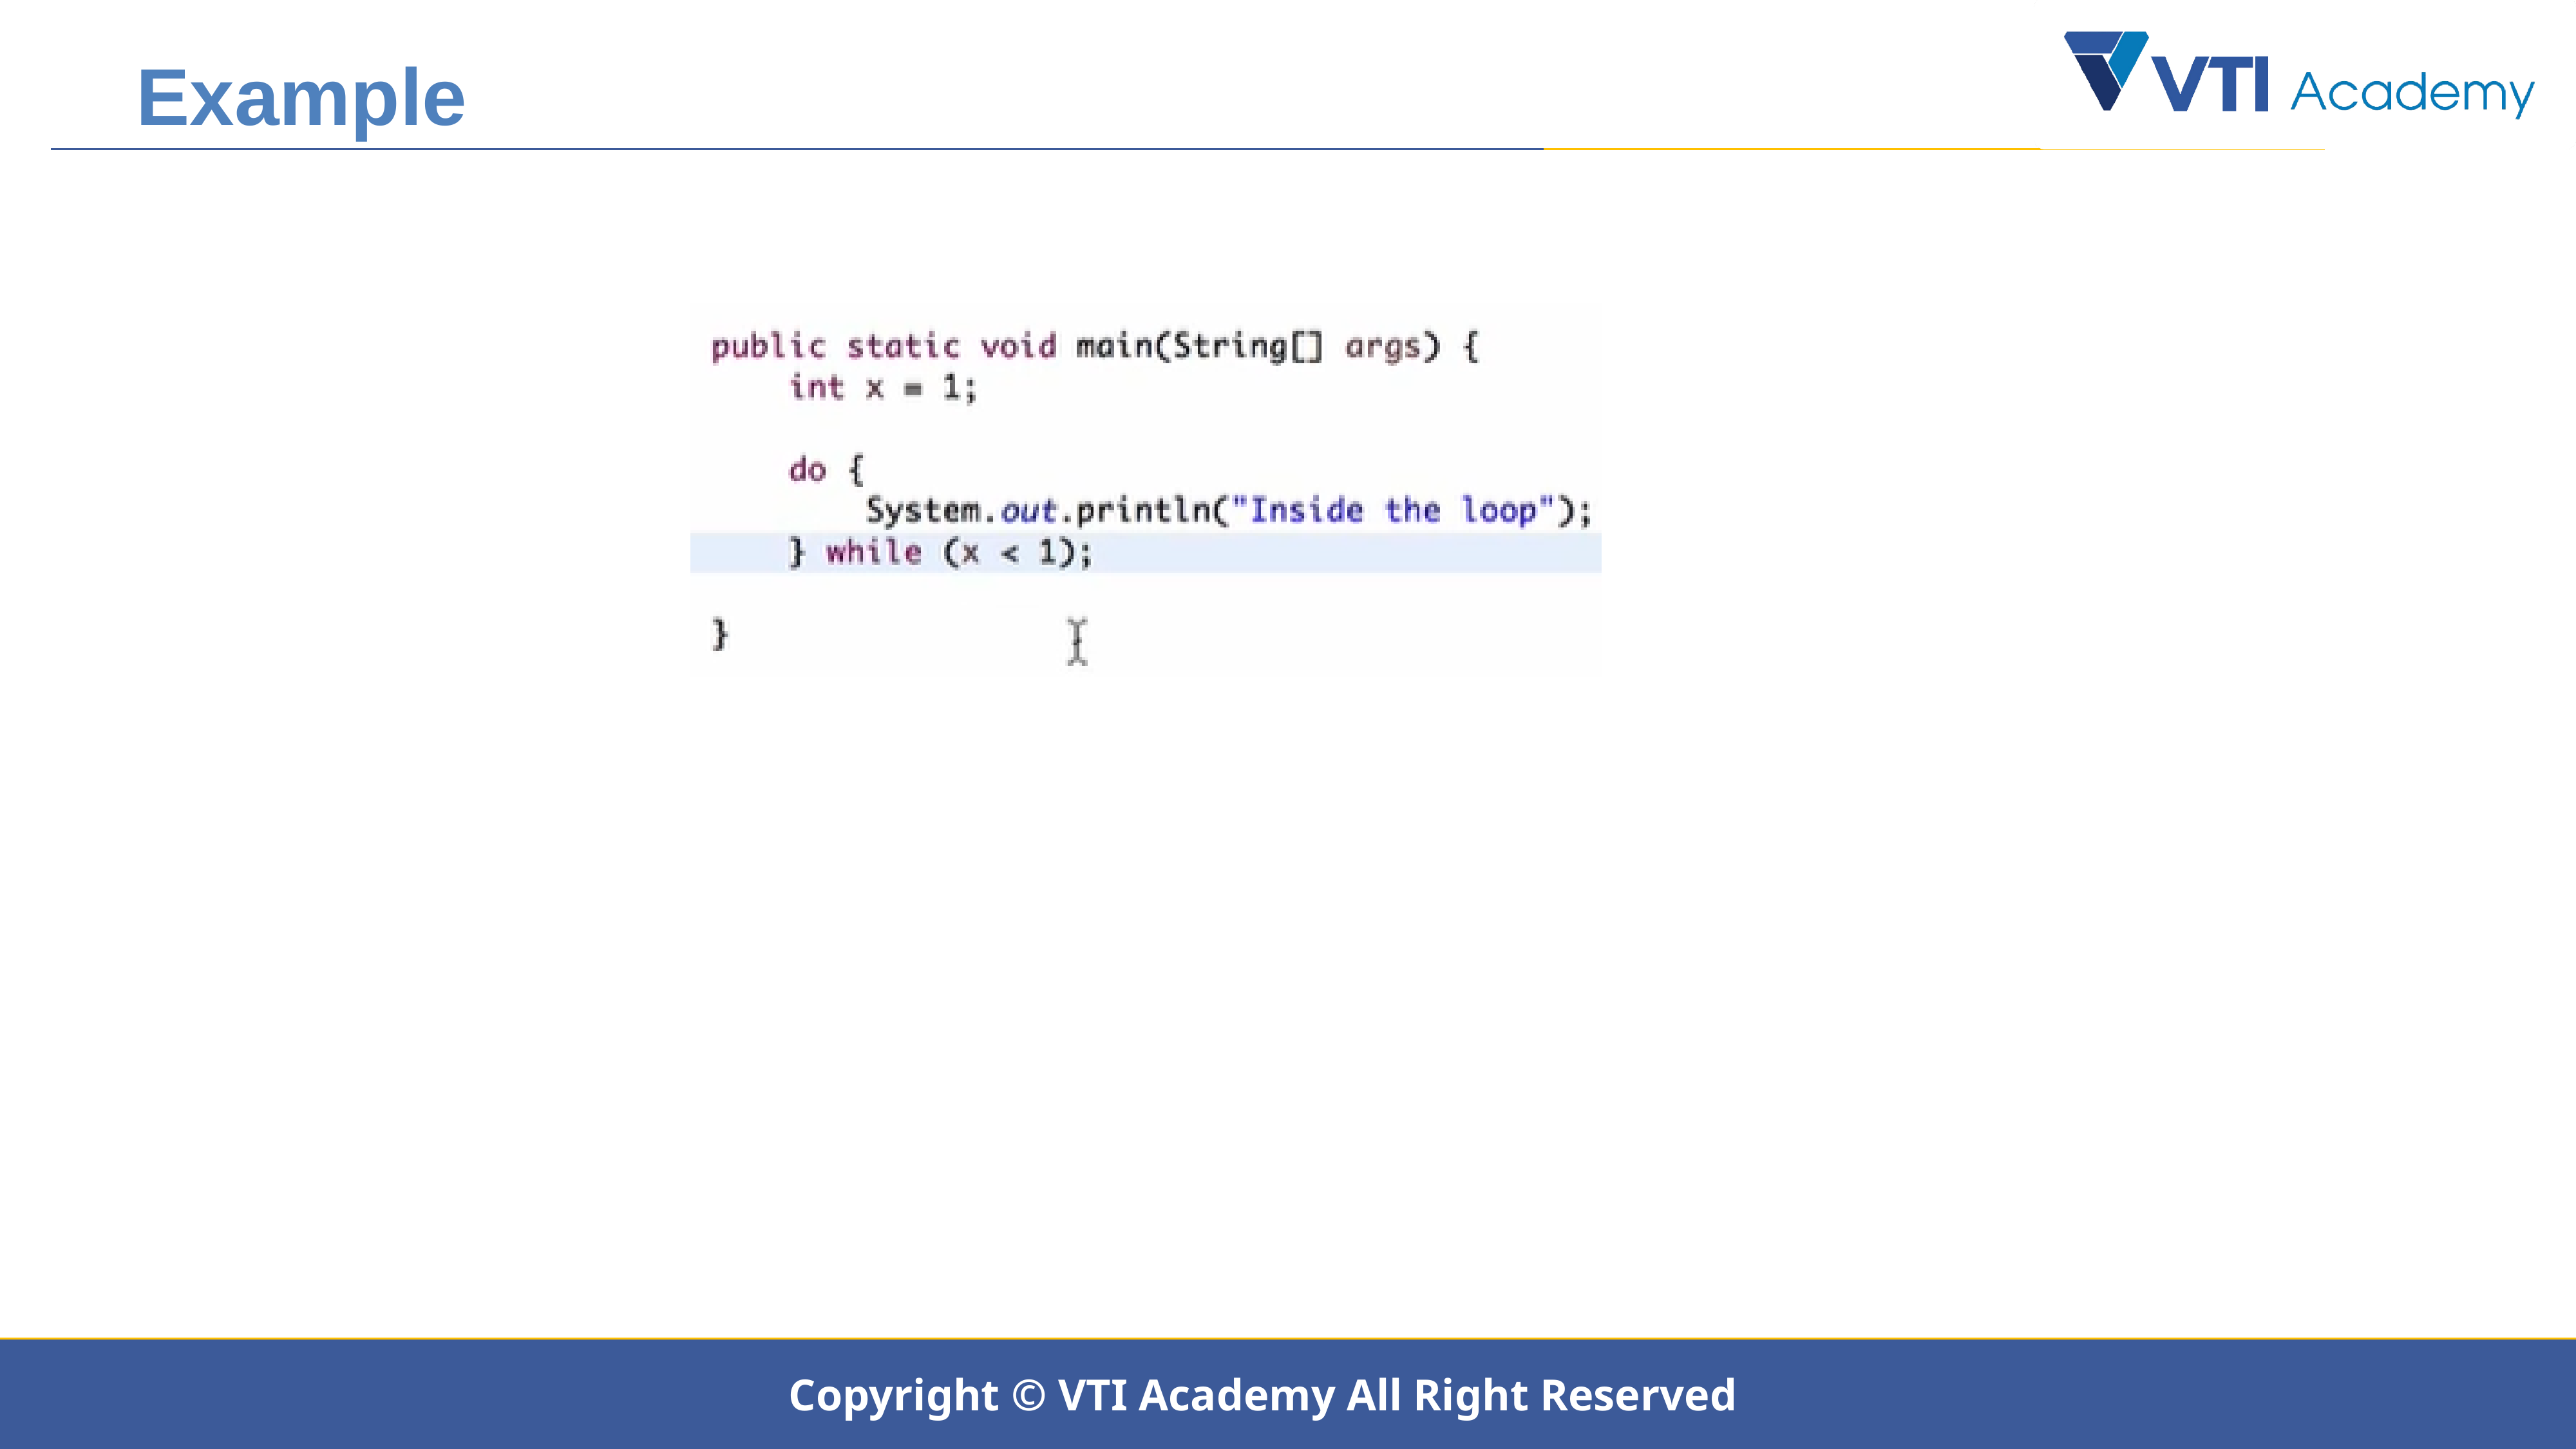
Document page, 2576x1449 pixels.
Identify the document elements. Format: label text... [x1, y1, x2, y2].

picture [690, 302, 1602, 677]
picture [2034, 0, 2576, 149]
text_box Example [126, 60, 1171, 126]
